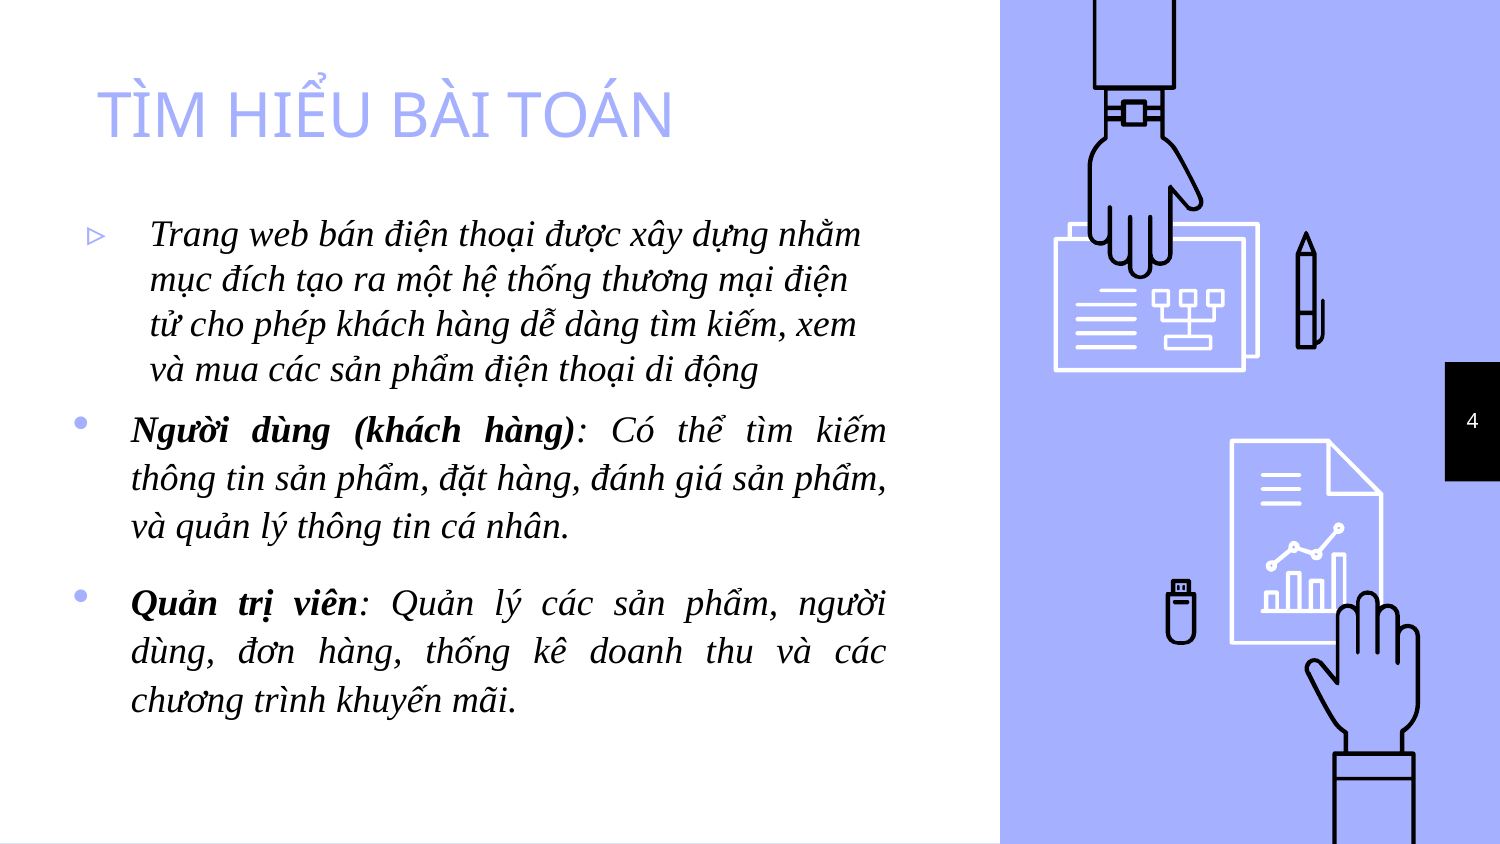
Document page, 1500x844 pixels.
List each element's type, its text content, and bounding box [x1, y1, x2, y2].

list Trang web bán điện thoại được xây dựng nhằm mục đích tạo ra một hệ thống thương mại điện tử cho phép khách hàng dễ dàng tìm kiếm, xem và mua các sản phẩm điện thoại di động Người dùng (khách hàng): Có thể tìm kiếm thông tin sản phẩm, đặt hàng, đánh giá sản phẩm, và quản lý thông tin cá nhân. Quản trị viên: Quản lý các sản phẩm, người dùng, đơn hàng, thống kê doanh thu và các chương trình khuyến mãi. [59, 194, 903, 716]
slide_number 4 [1444, 362, 1500, 482]
title TÌM HIỂU BÀI TOÁN [82, 24, 926, 166]
